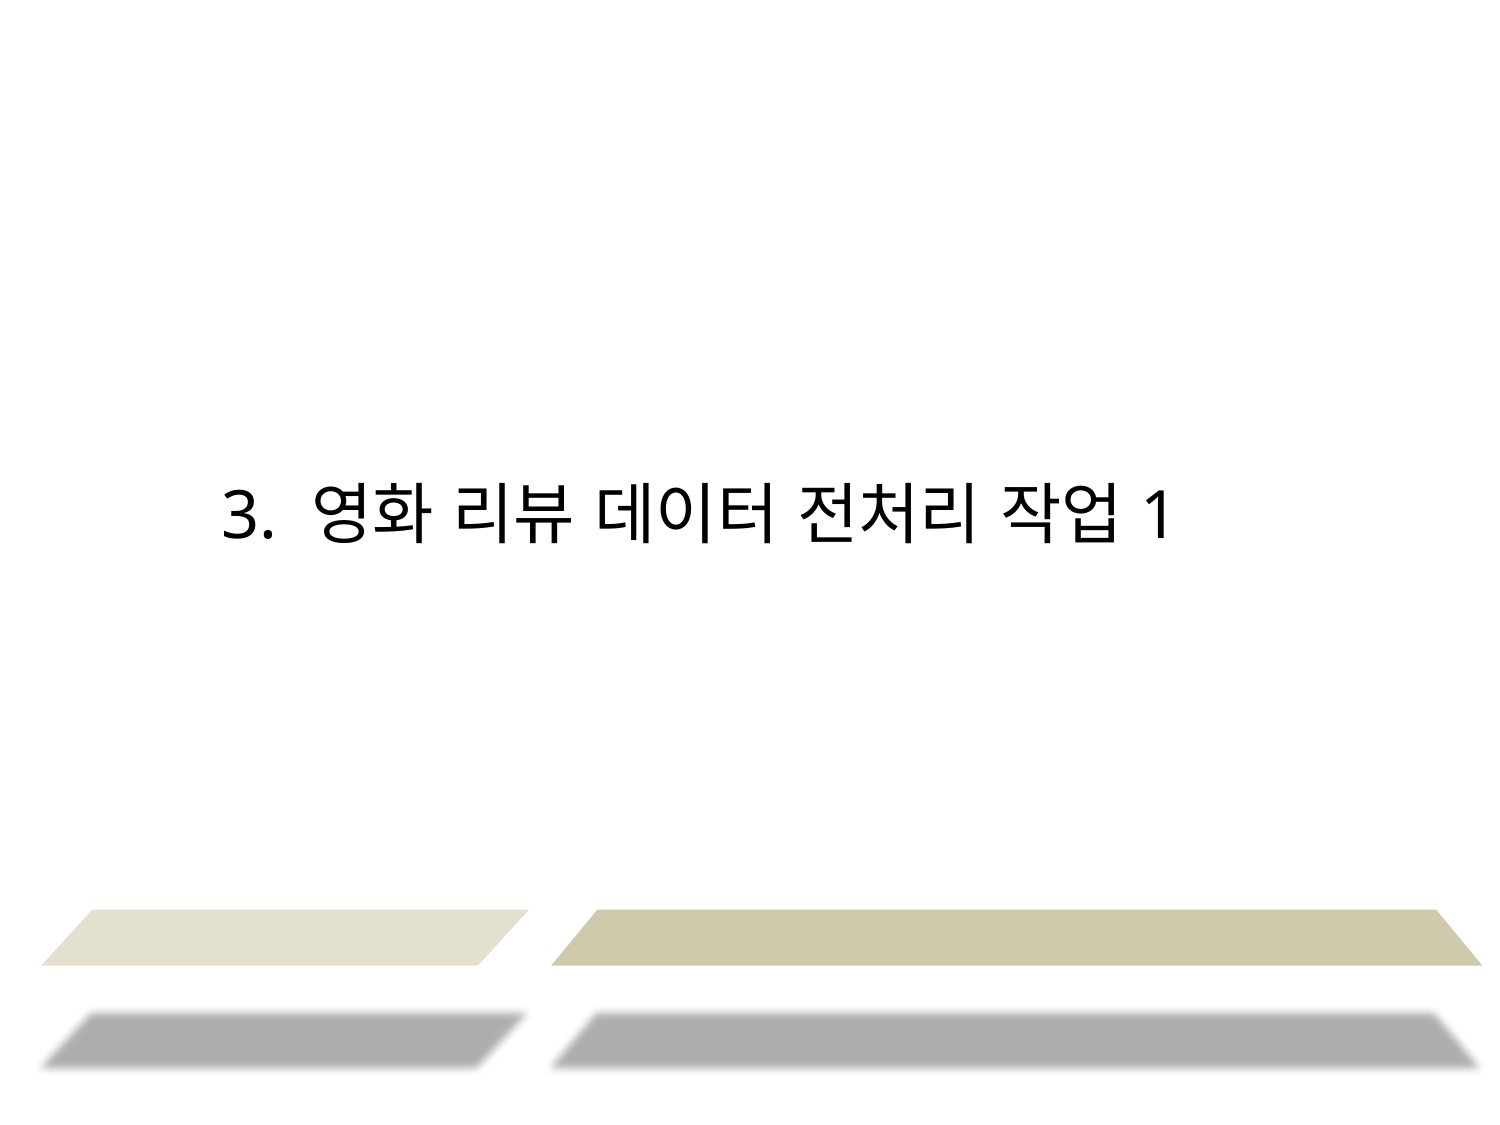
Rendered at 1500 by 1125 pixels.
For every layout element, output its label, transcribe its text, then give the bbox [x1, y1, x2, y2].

text_box [39, 907, 531, 968]
text_box 3. 영화 리뷰 데이터 전처리 작업1 [206, 424, 1282, 609]
text_box [549, 907, 1485, 968]
